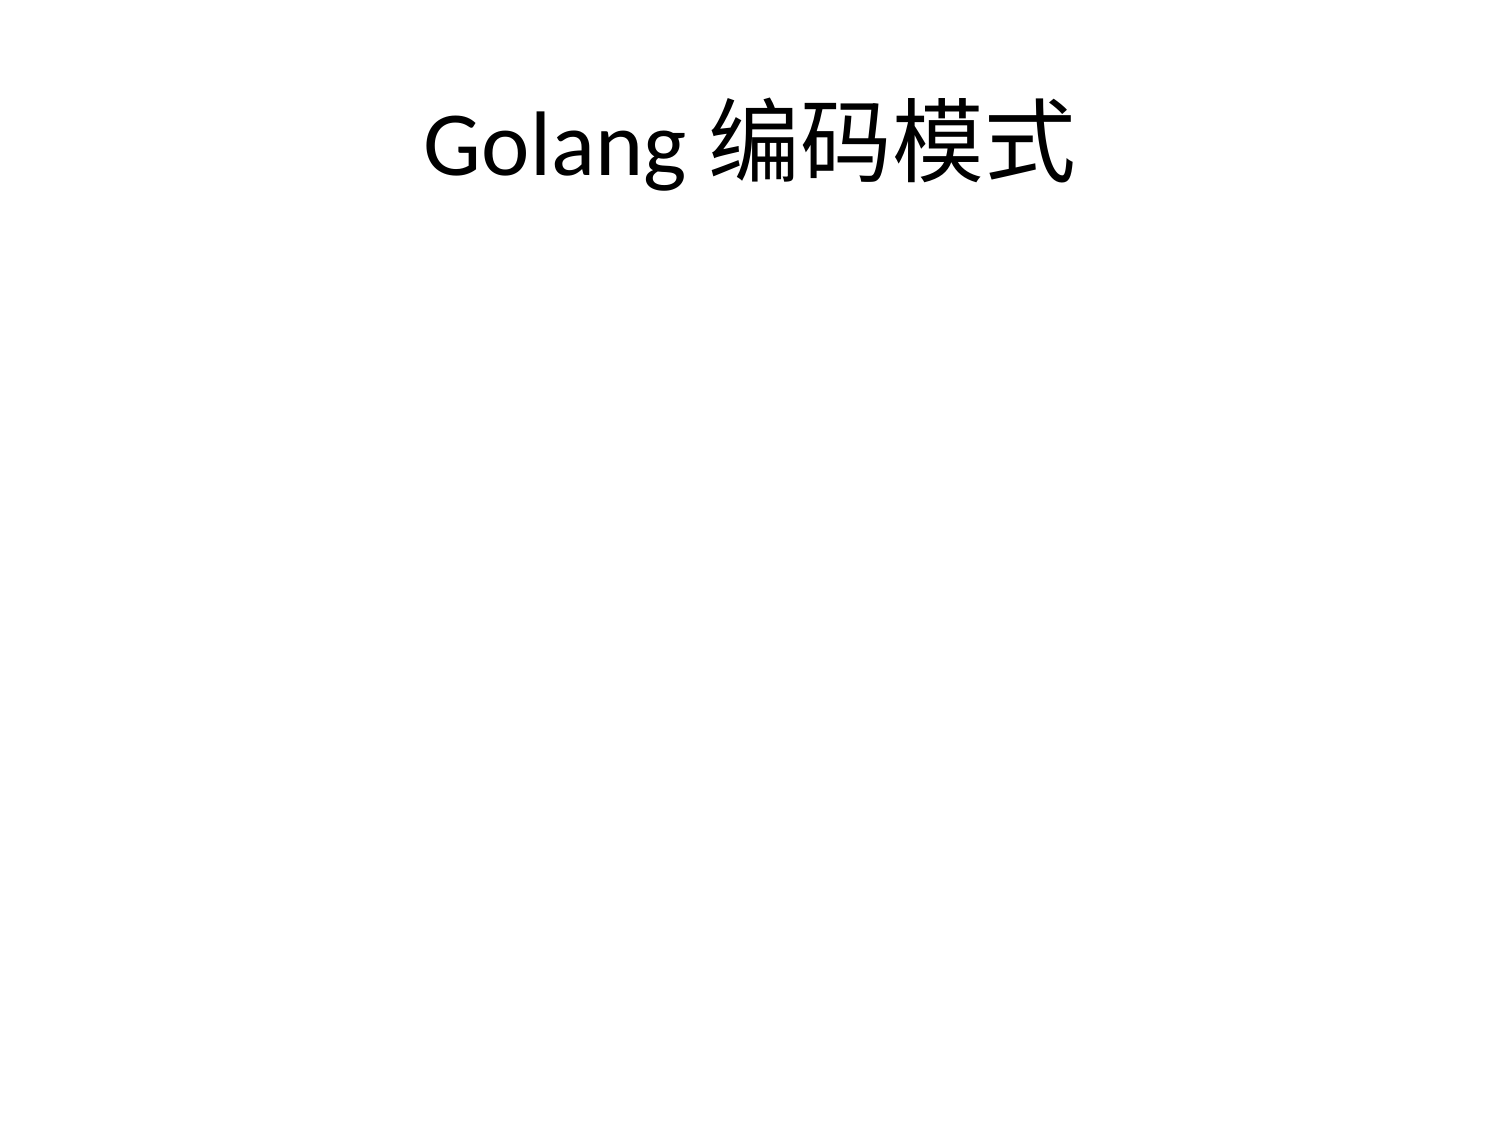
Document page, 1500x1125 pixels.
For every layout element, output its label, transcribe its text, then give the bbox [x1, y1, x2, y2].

title Golang编码模式 [75, 45, 1425, 233]
